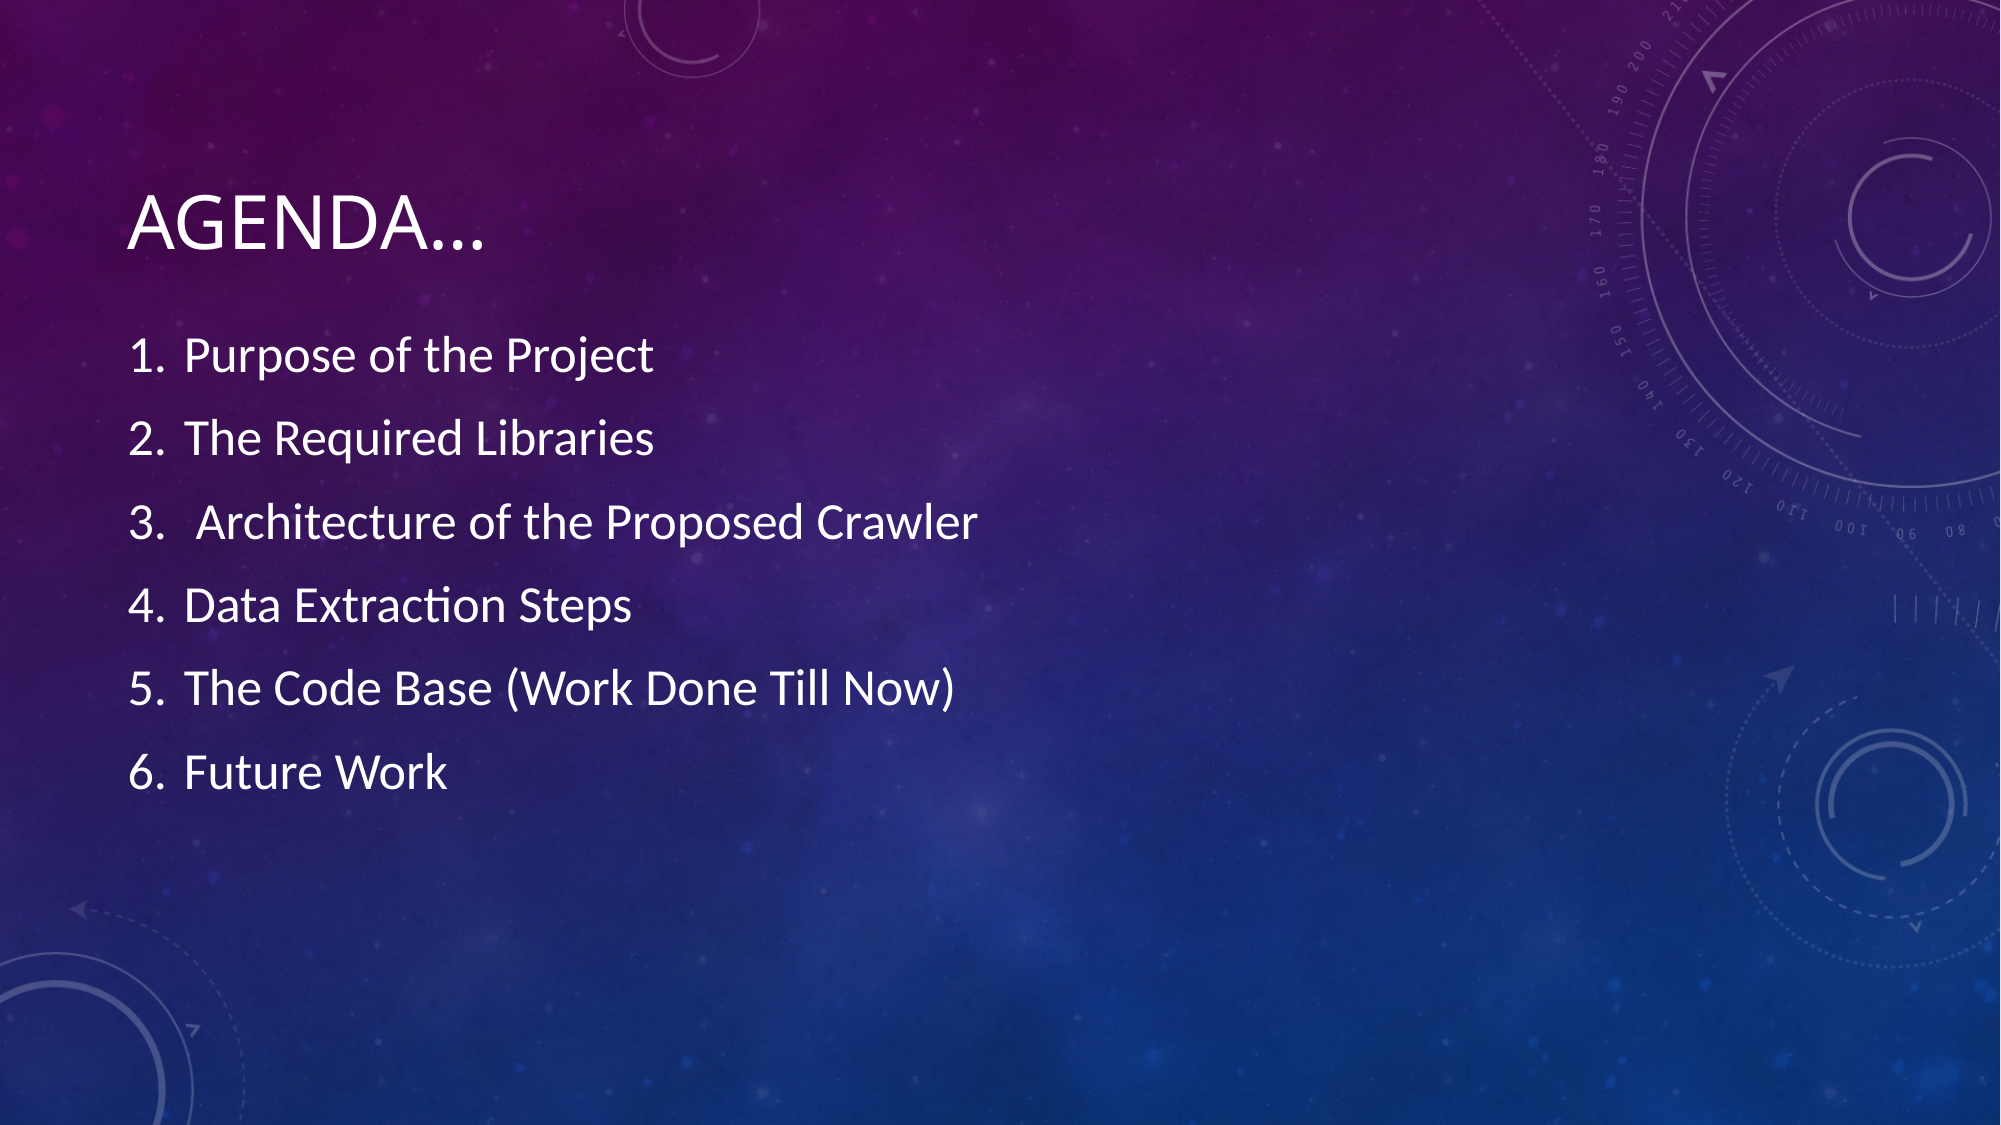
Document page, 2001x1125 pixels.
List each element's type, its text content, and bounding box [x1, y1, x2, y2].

picture [0, 0, 2001, 1125]
title Agenda… [112, 99, 1775, 293]
list Purpose of the Project The Required Libraries Architecture of the Proposed Crawler Data Extraction Steps The Code Base (Work Done Till Now) Future Work [112, 293, 1775, 893]
